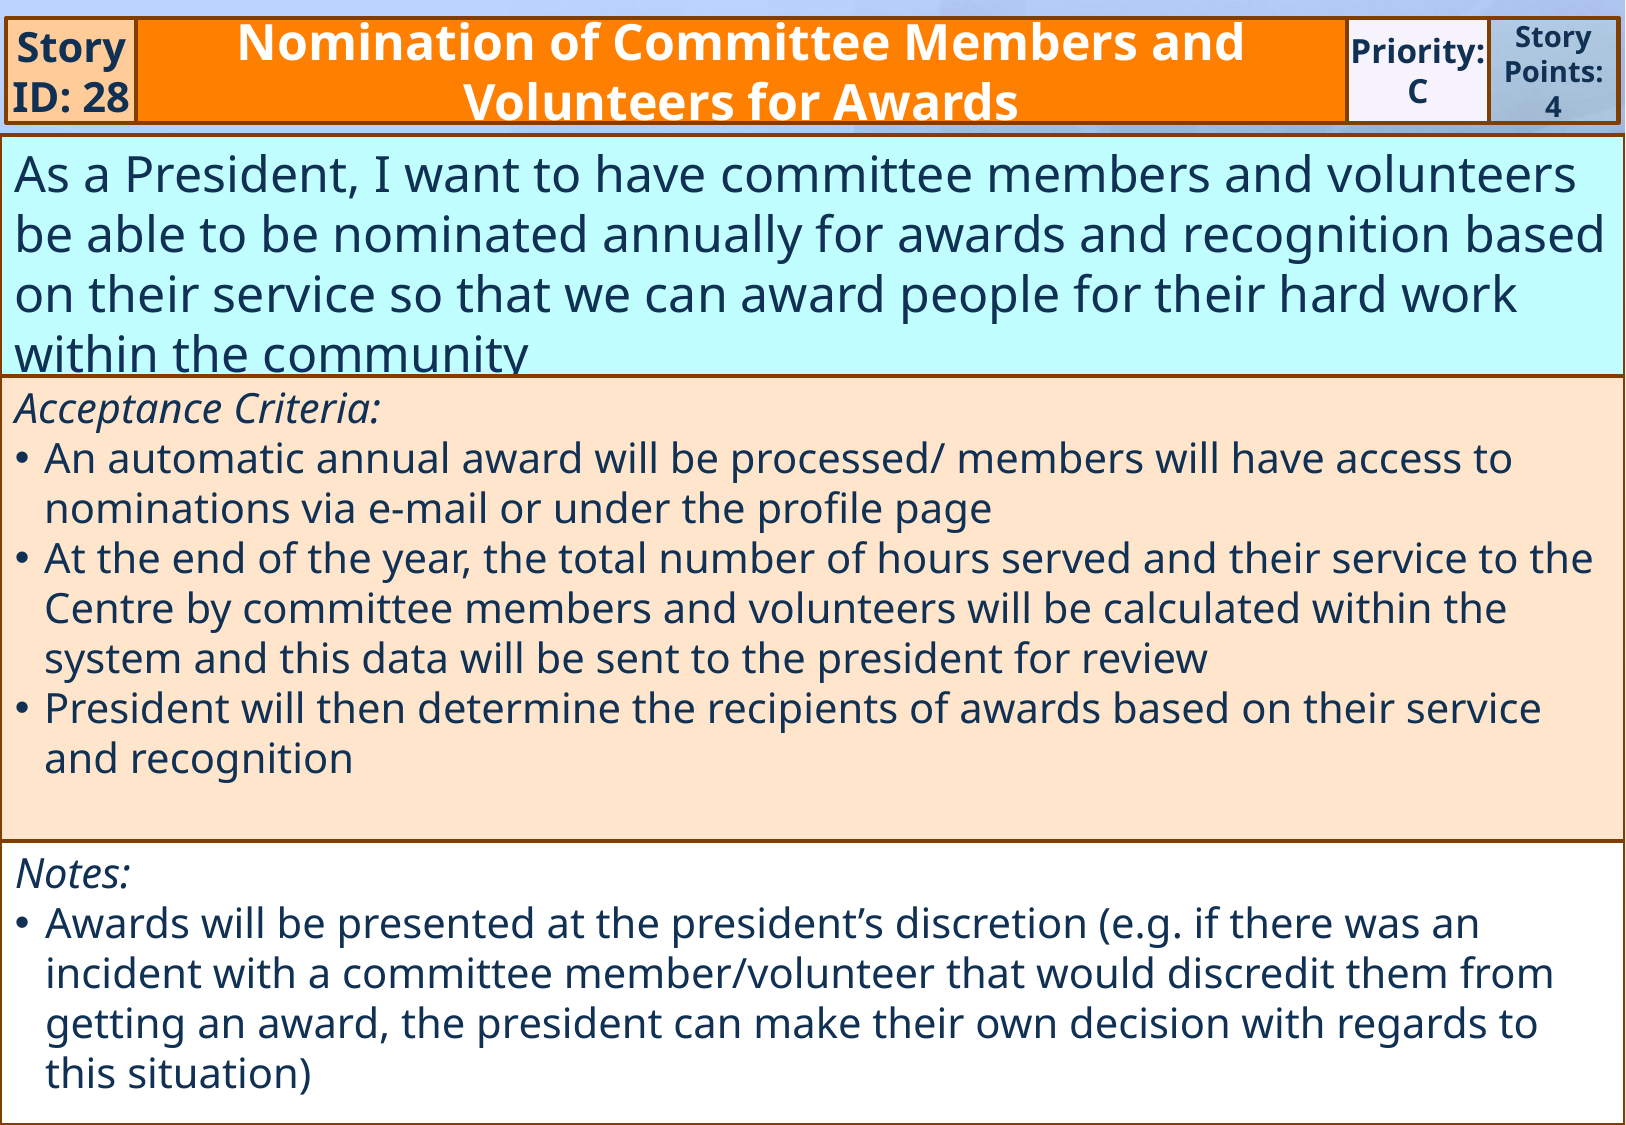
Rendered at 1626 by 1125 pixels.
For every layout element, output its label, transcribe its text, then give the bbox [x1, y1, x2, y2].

text_box As a President, I want to have committee members and volunteers be able to be nominated annually for awards and recognition based on their service so that we can award people for their hard work within the community [0, 133, 1625, 374]
text_box Story ID: 28 [4, 16, 134, 125]
text_box Notes: Awards will be presented at the president’s discretion (e.g. if there was an incident with a committee member/volunteer that would discredit them from getting an award, the president can make their own decision with regards to this situation) [0, 839, 1625, 1125]
text_box Acceptance Criteria: An automatic annual award will be processed/ members will have access to nominations via e-mail or under the profile page At the end of the year, the total number of hours served and their service to the Centre by committee members and volunteers will be calculated within the system and this data will be sent to the president for review President will then determine the recipients of awards based on their service and recognition [0, 374, 1625, 839]
text_box Nomination of Committee Members and Volunteers for Awards [134, 16, 1345, 125]
text_box Story Points: 4 [1491, 16, 1621, 125]
text_box Priority: C [1345, 16, 1491, 125]
